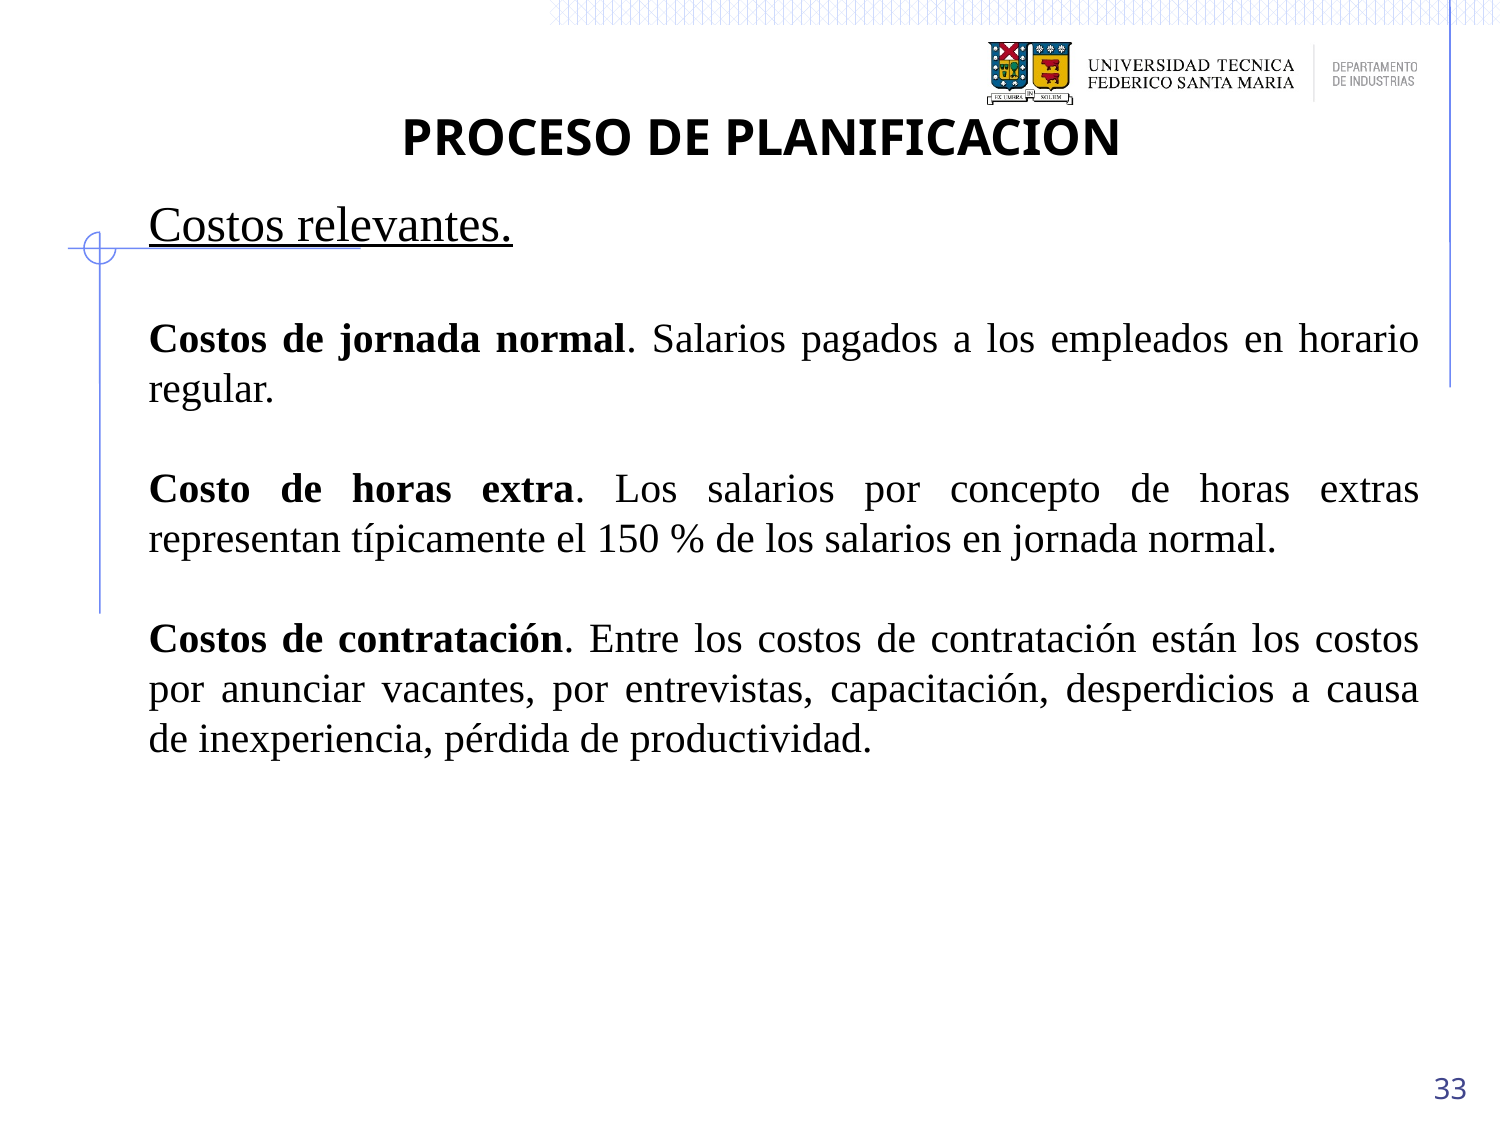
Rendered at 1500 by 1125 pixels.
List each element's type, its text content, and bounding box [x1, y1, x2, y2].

slide_number 33 [1169, 1042, 1483, 1118]
text_box Costos relevantes. Costos de jornada normal. Salarios pagados a los empleados en horario regular. Costo de horas extra. Los salarios por concepto de horas extras representan típicamente el 150 % de los salarios en jornada normal. Costos de contratación. Entre los costos de contratación están los costos por anunciar vacantes, por entrevistas, capacitación, desperdicios a causa de inexperiencia, pérdida de productividad. [133, 183, 1436, 889]
text_box PROCESO DE PLANIFICACION [387, 98, 1138, 173]
picture [987, 42, 1417, 105]
